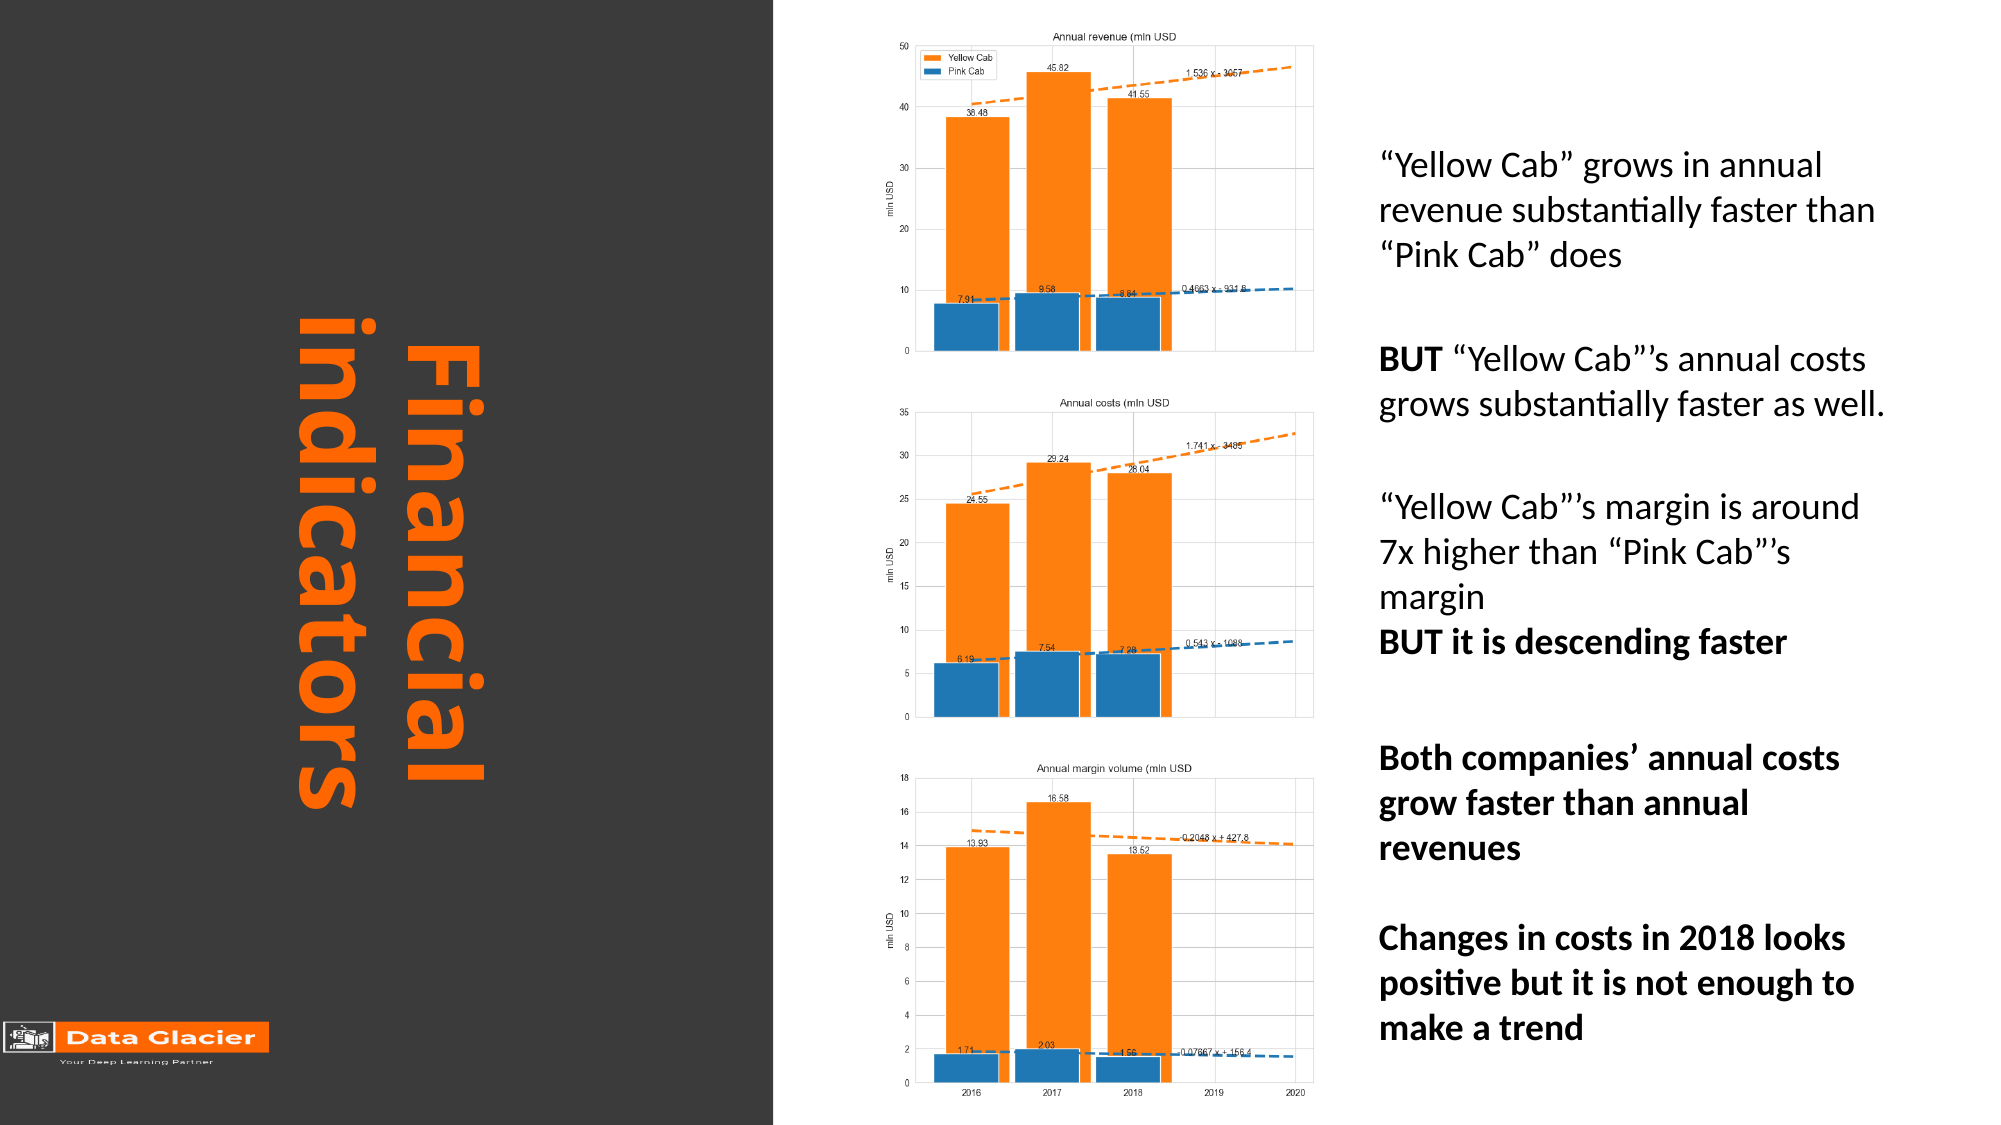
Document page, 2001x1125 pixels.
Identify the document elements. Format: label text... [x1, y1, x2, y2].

text_box Both companies’ annual costs grow faster than annual revenues Changes in costs in 2018 looks positive but it is not enough to make a trend [1364, 725, 1903, 1055]
title Financial indicators [0, 0, 774, 1125]
text_box BUT “Yellow Cab”’s annual costs grows substantially faster as well. [1364, 326, 1903, 431]
text_box “Yellow Cab” grows in annual revenue substantially faster than “Pink Cab” does [1364, 132, 1903, 283]
picture [880, 26, 1319, 1104]
text_box “Yellow Cab”’s margin is around 7x higher than “Pink Cab”’s margin BUT it is descending faster [1364, 474, 1903, 670]
picture [0, 961, 272, 1125]
